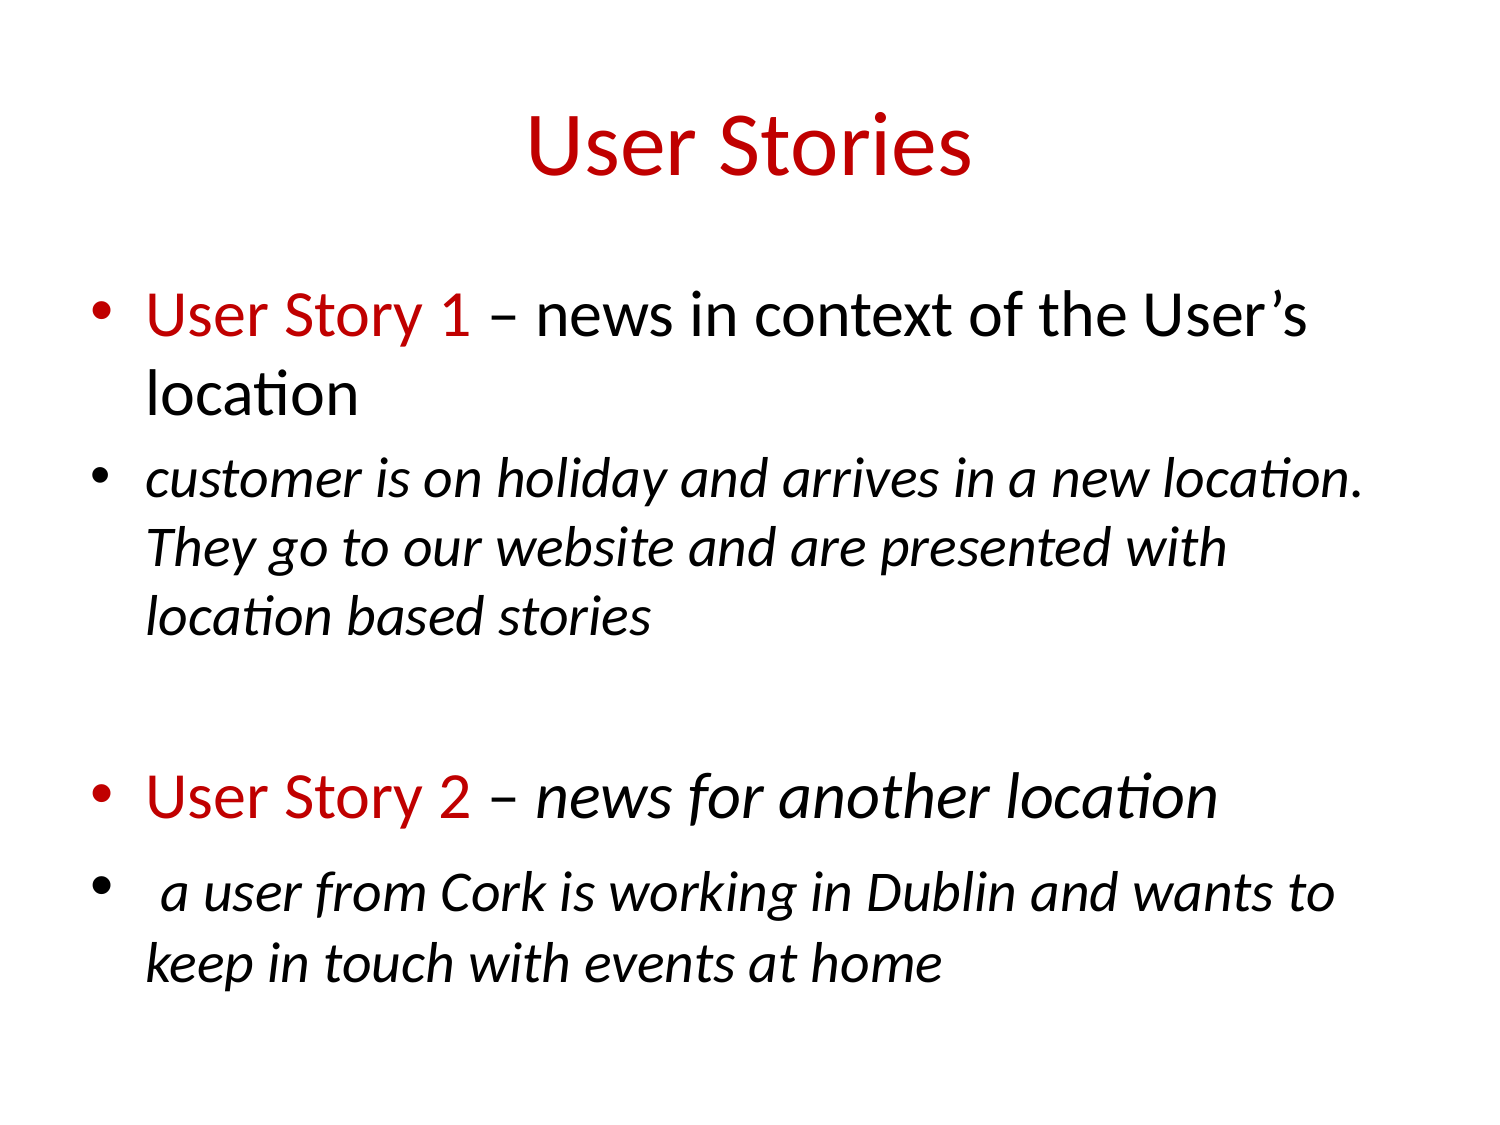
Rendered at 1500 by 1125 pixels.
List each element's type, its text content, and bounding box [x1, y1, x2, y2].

list User Story 1 – news in context of the User’s location customer is on holiday and arrives in a new location. They go to our website and are presented with location based stories User Story 2 – news for another location a user from Cork is working in Dublin and wants to keep in touch with events at home [75, 262, 1425, 1005]
title User Stories [75, 45, 1425, 233]
